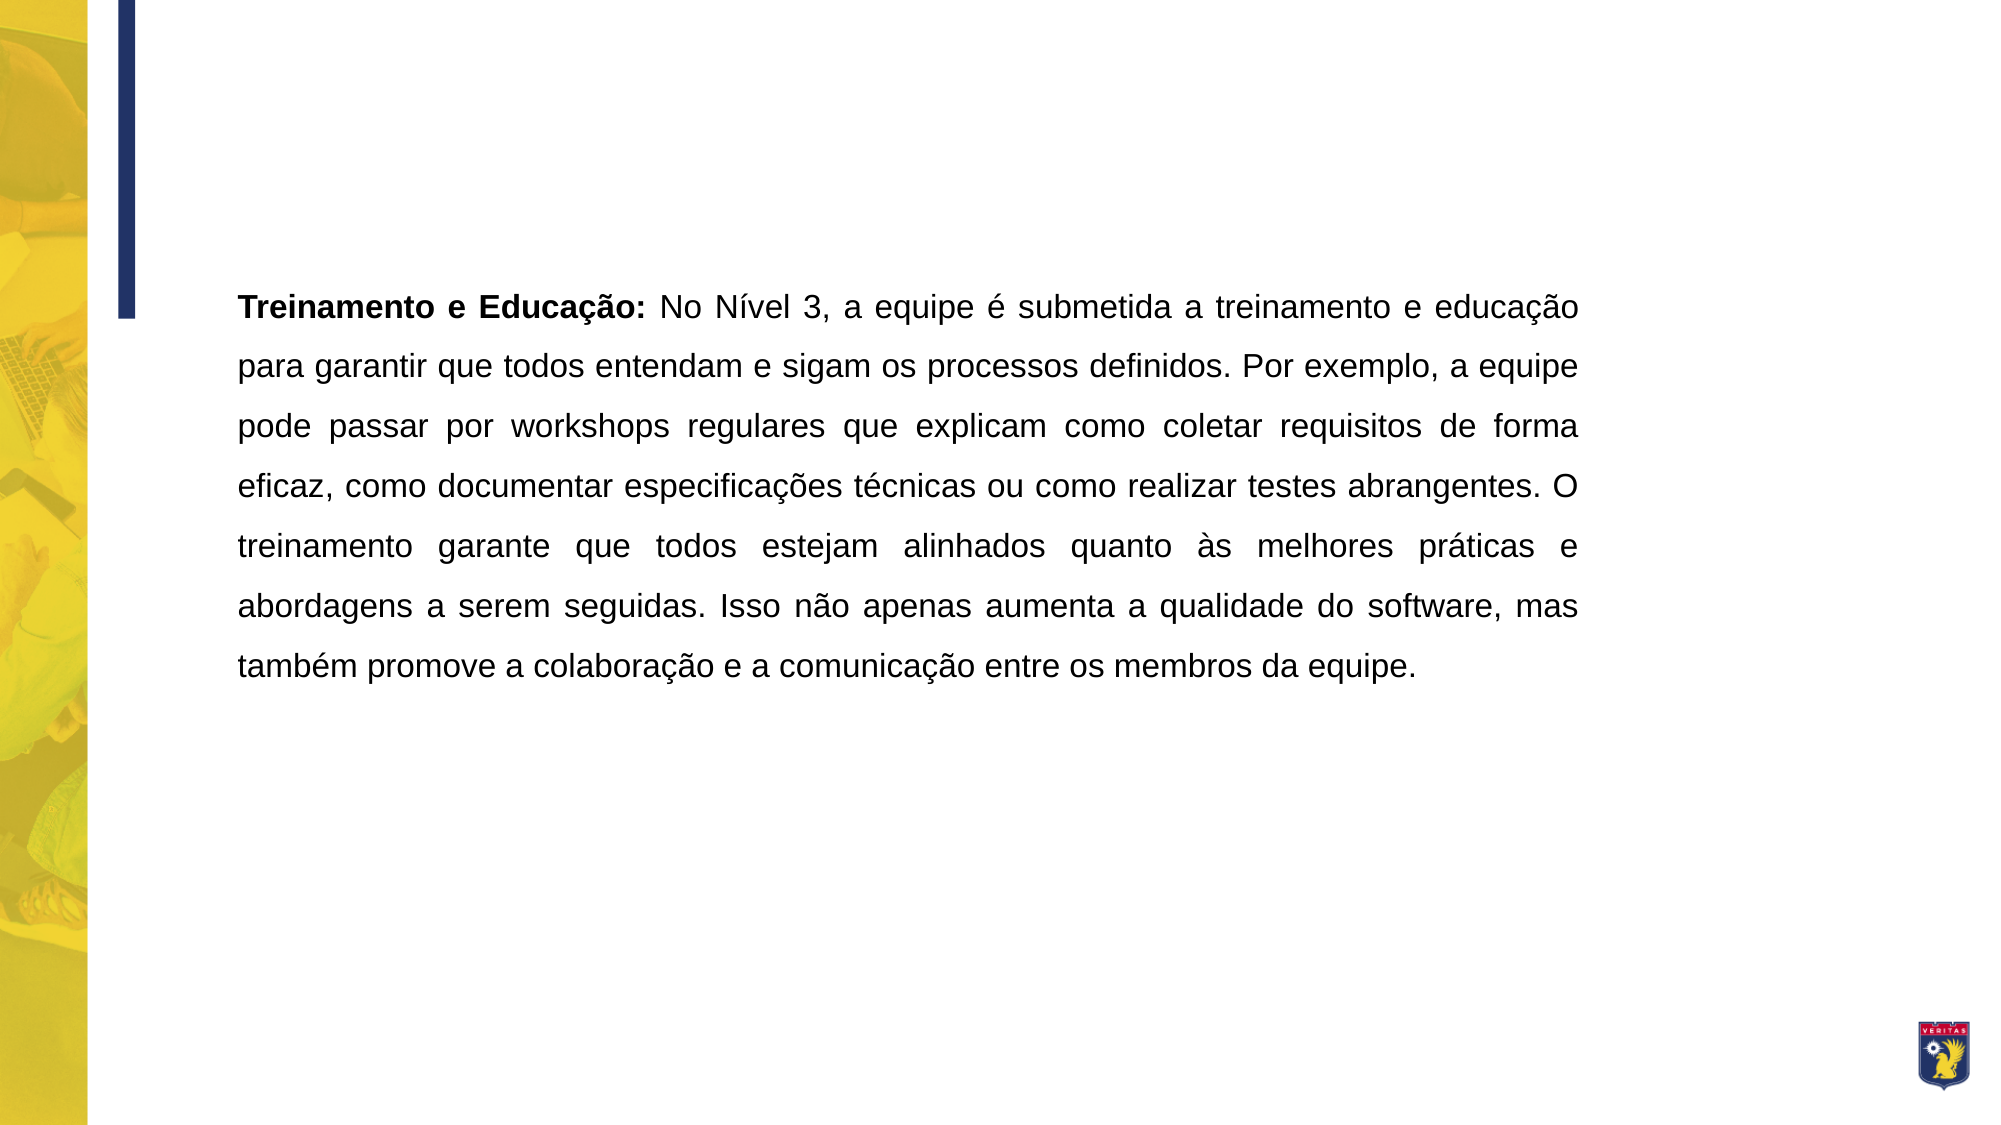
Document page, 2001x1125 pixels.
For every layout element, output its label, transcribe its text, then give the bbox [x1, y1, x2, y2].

text_box Treinamento e Educação: No Nível 3, a equipe é submetida a treinamento e educação para garantir que todos entendam e sigam os processos definidos. Por exemplo, a equipe pode passar por workshops regulares que explicam como coletar requisitos de forma eficaz, como documentar especificações técnicas ou como realizar testes abrangentes. O treinamento garante que todos estejam alinhados quanto às melhores práticas e abordagens a serem seguidas. Isso não apenas aumenta a qualidade do software, mas também promove a colaboração e a comunicação entre os membros da equipe. [222, 257, 1596, 975]
text_box [117, 0, 136, 320]
picture [0, 0, 2001, 1125]
